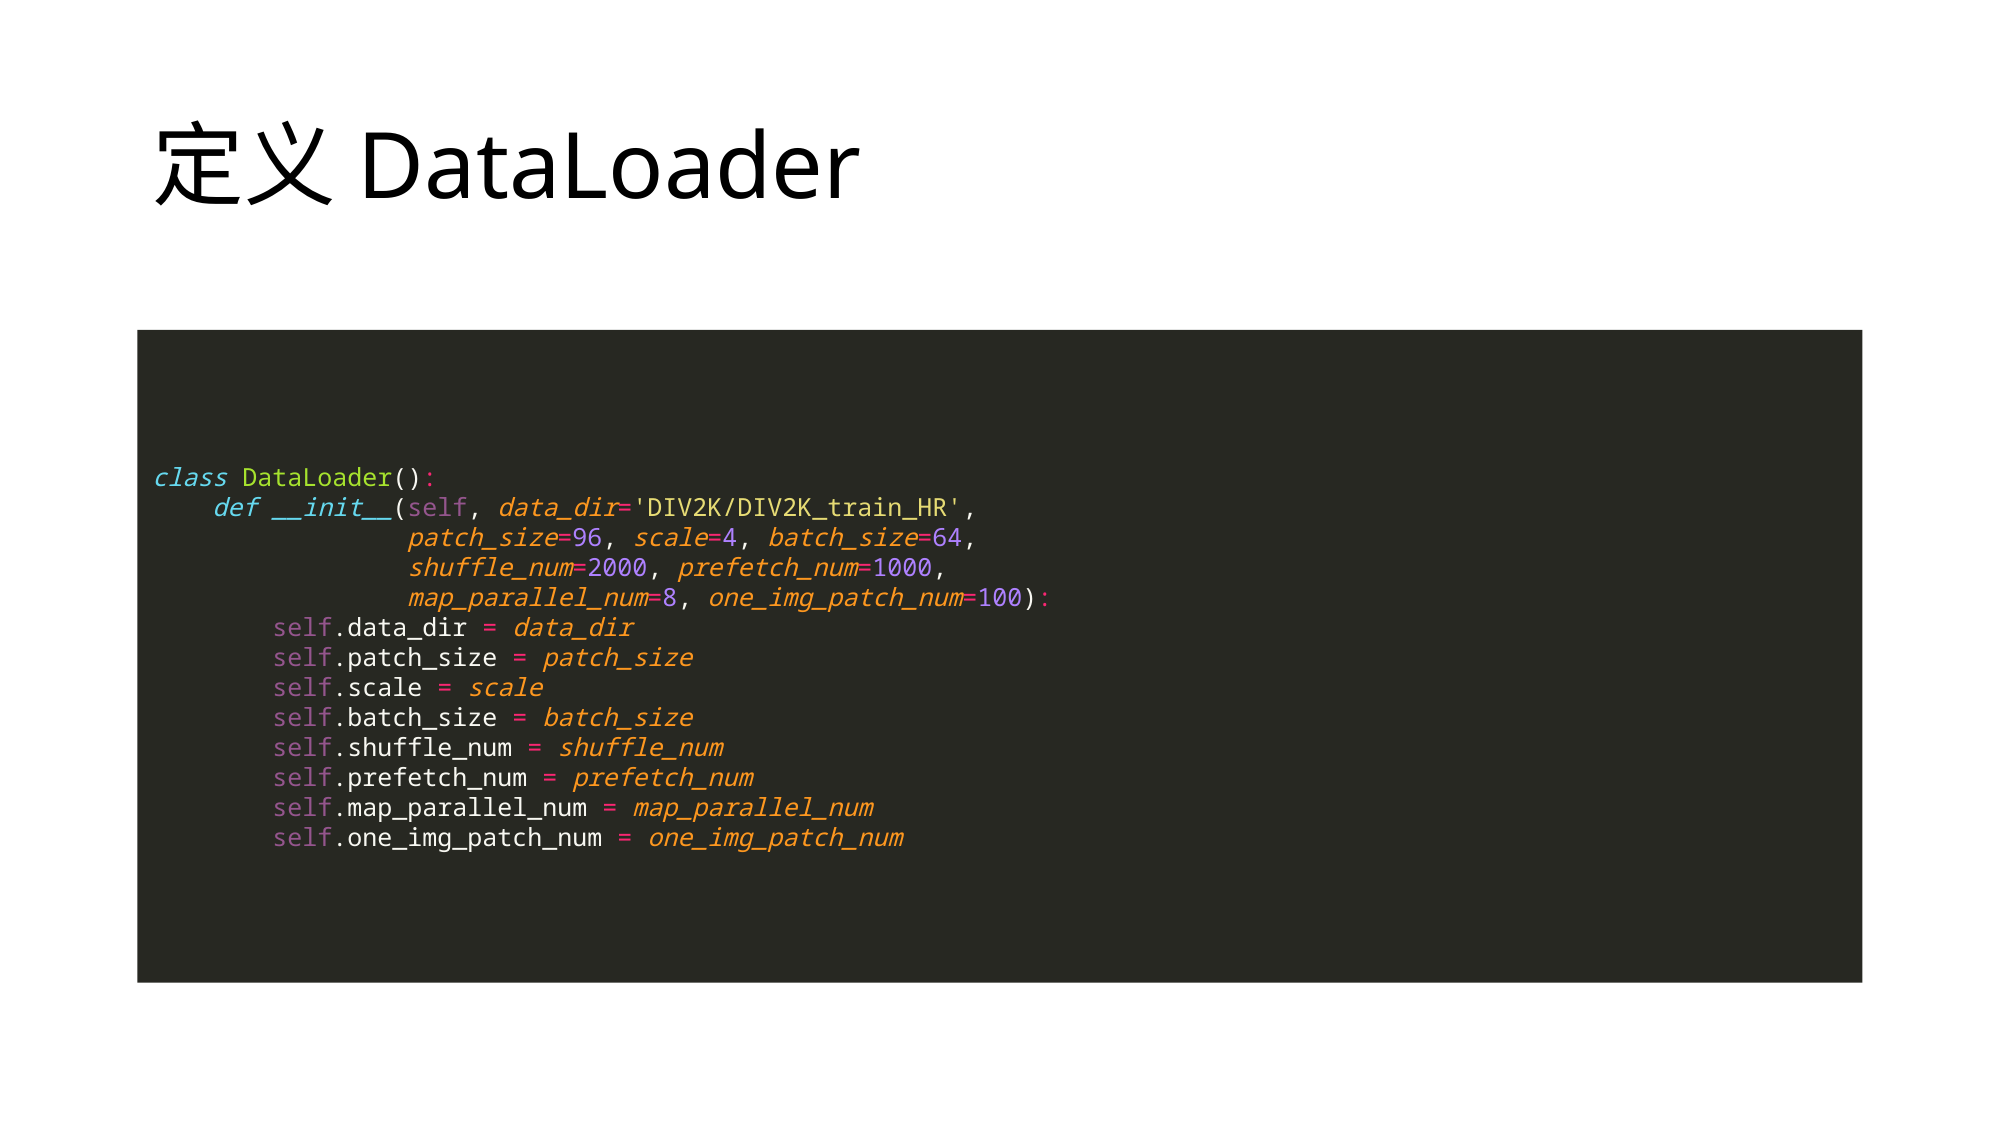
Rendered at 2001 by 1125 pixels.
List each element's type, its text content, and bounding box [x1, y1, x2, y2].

title 定义DataLoader [137, 59, 1863, 278]
list class DataLoader(): def __init__(self, data_dir='DIV2K/DIV2K_train_HR', patch_size=96, scale=4, batch_size=64, shuffle_num=2000, prefetch_num=1000, map_parallel_num=8, one_img_patch_num=100): self.data_dir = data_dir self.patch_size = patch_size self.scale = scale self.batch_size = batch_size self.shuffle_num = shuffle_num self.prefetch_num = prefetch_num self.map_parallel_num = map_parallel_num self.one_img_patch_num = one_img_patch_num [137, 329, 1863, 983]
